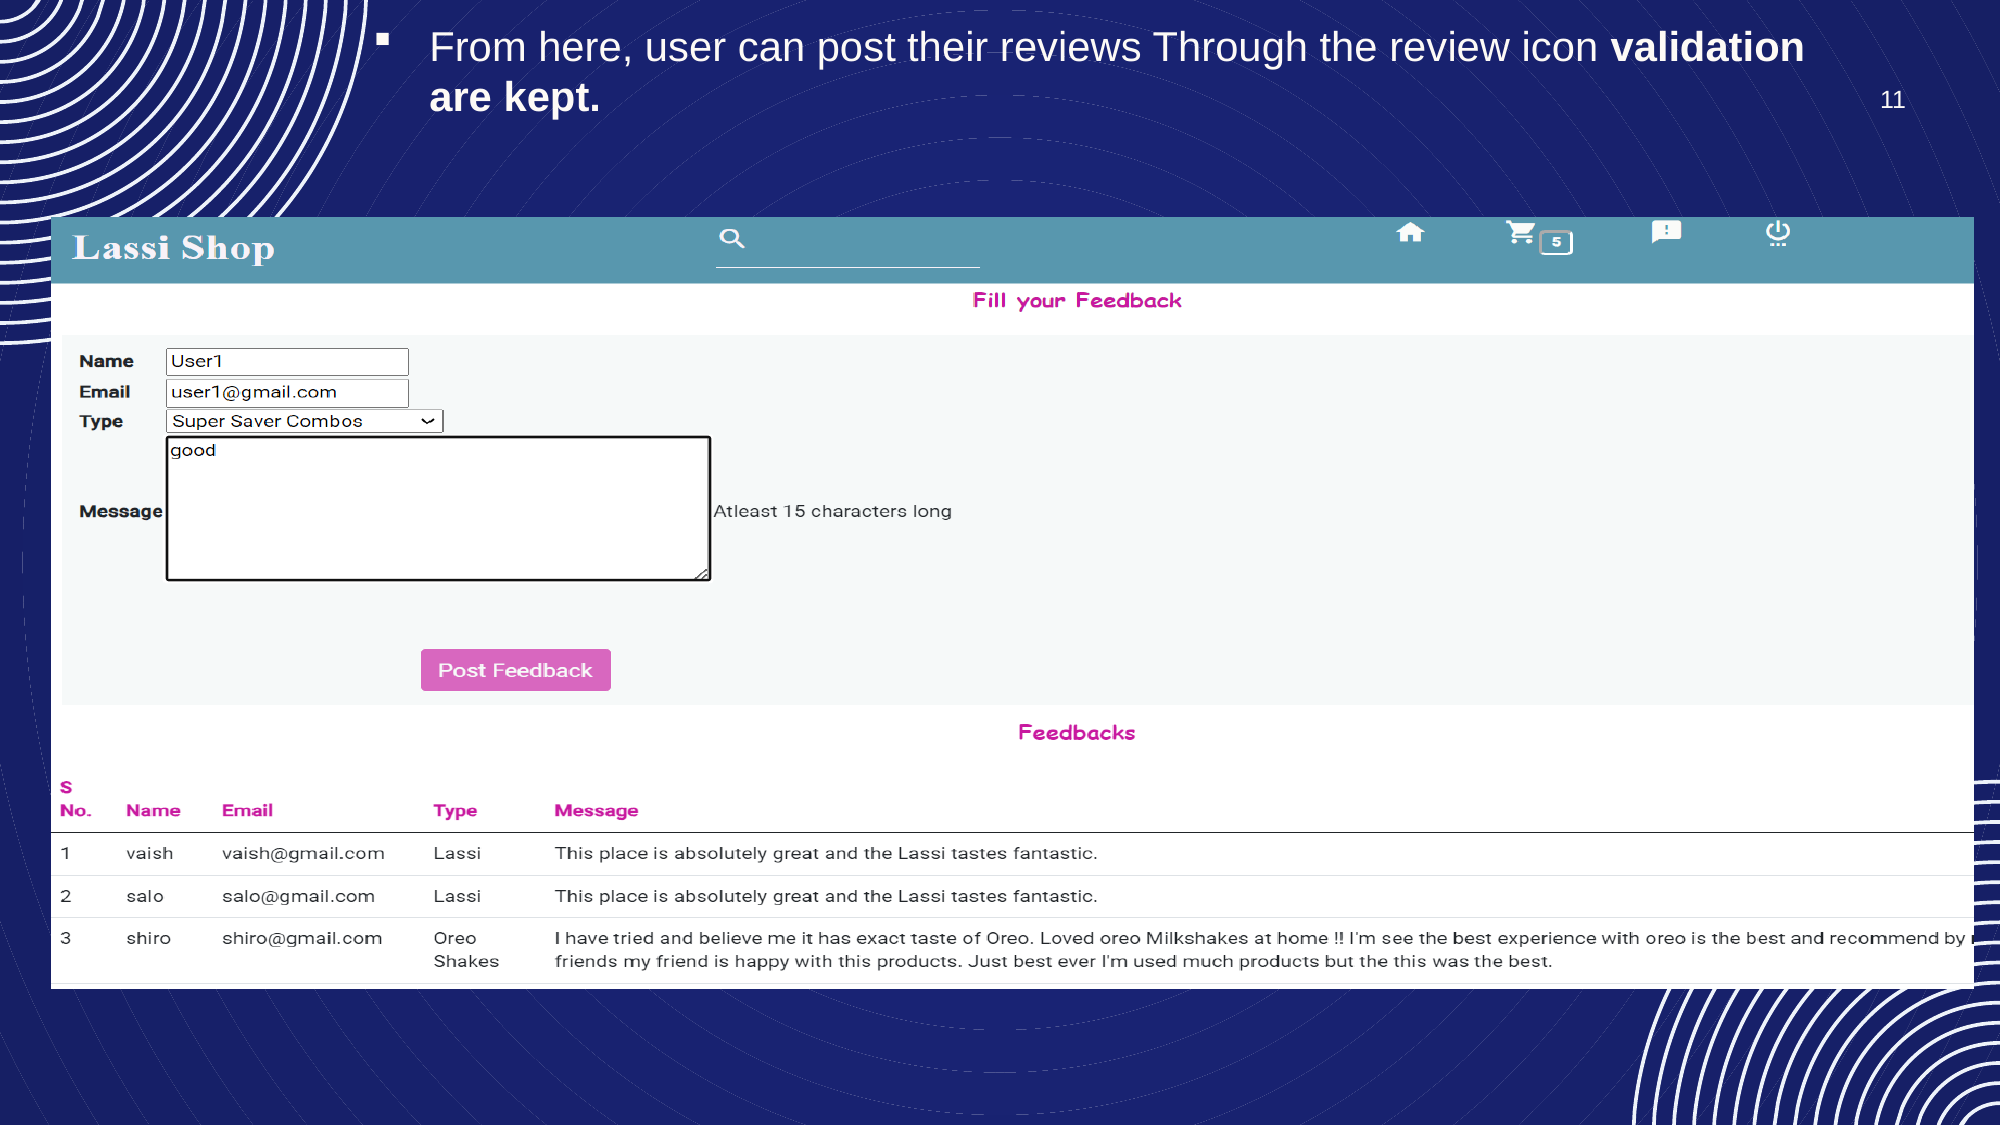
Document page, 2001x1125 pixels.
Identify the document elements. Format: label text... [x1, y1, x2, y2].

slide_number 11 [1832, 76, 1954, 122]
picture [51, 217, 1974, 989]
footer From here, user can post their reviews Through the review icon validation are kept. [358, 22, 1833, 217]
